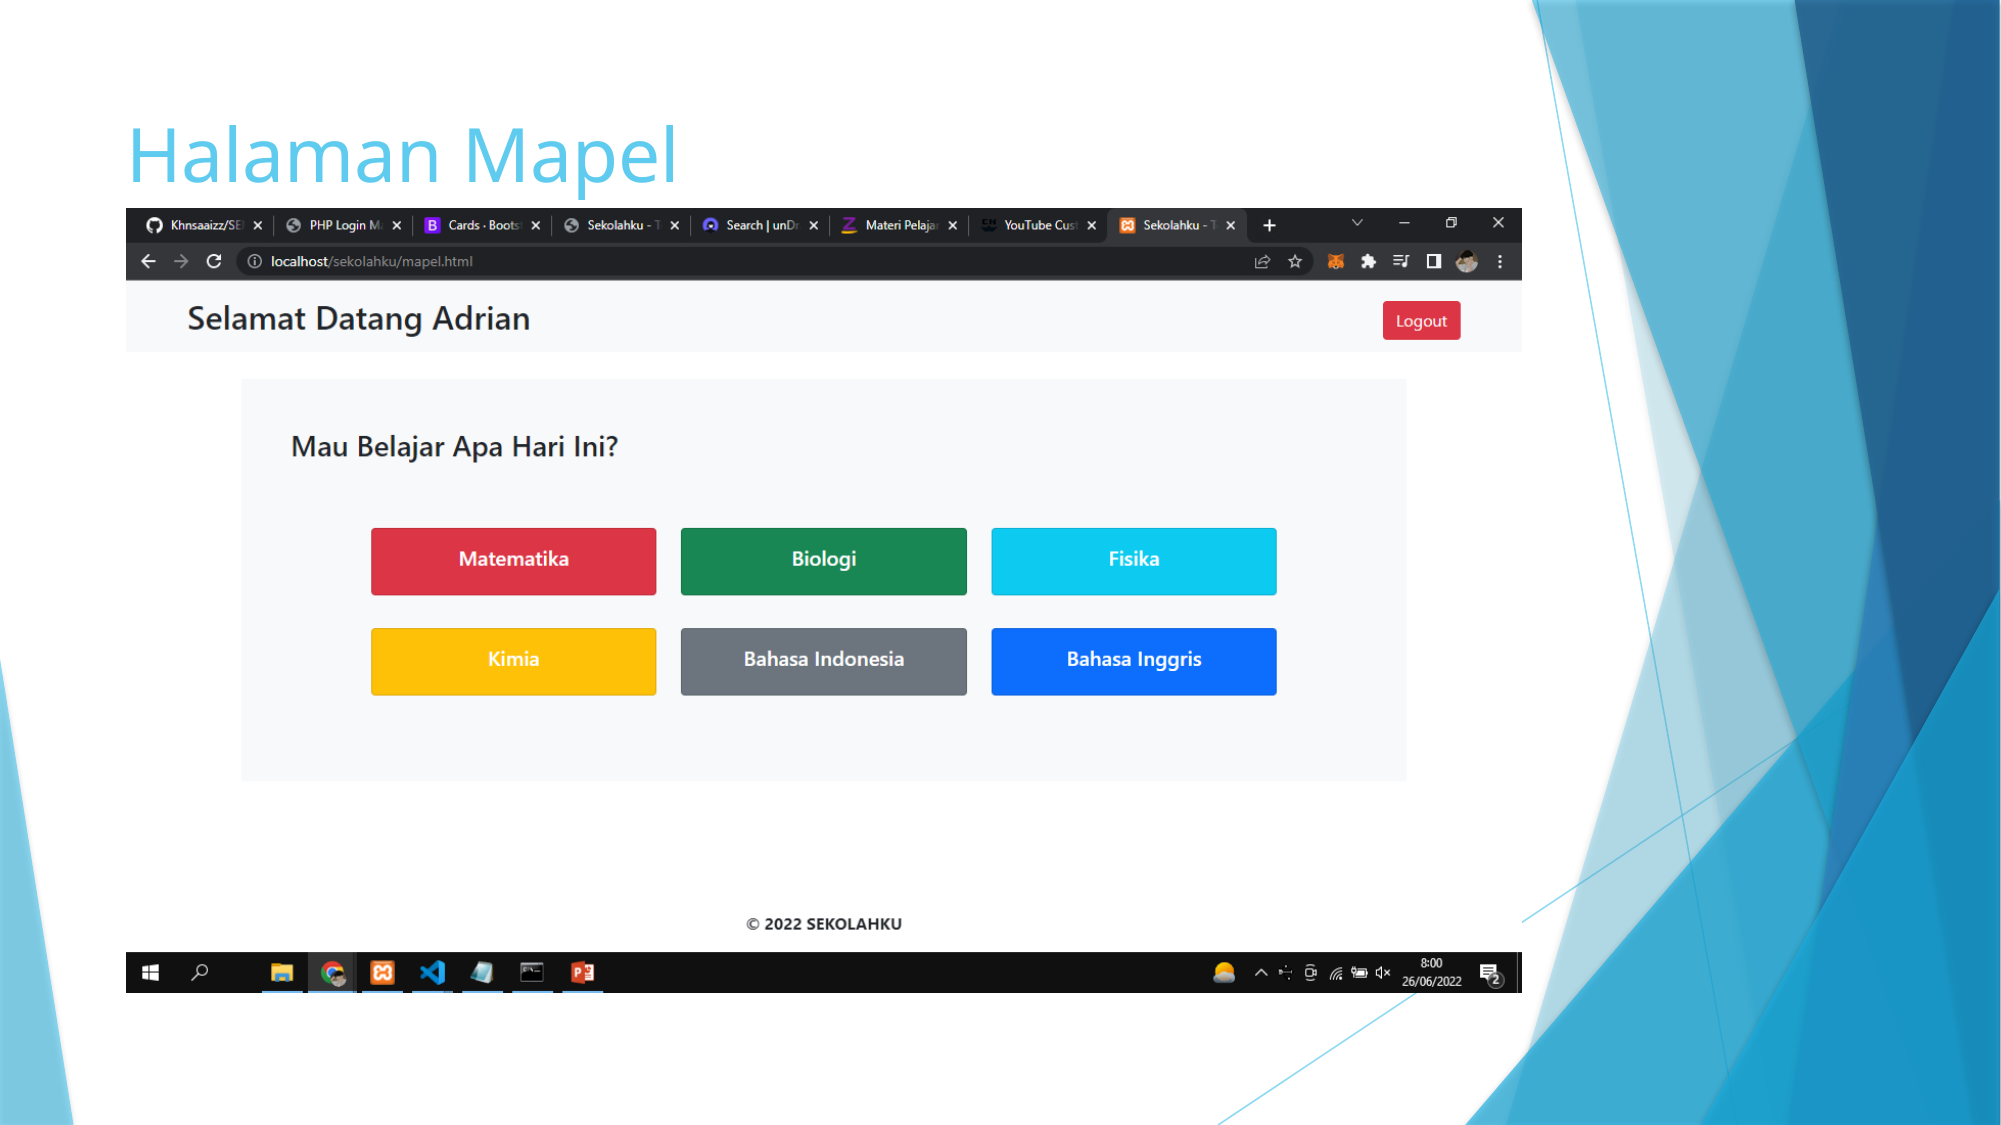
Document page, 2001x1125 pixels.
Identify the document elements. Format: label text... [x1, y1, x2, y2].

title Halaman Mapel [111, 99, 1522, 317]
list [126, 207, 1522, 993]
